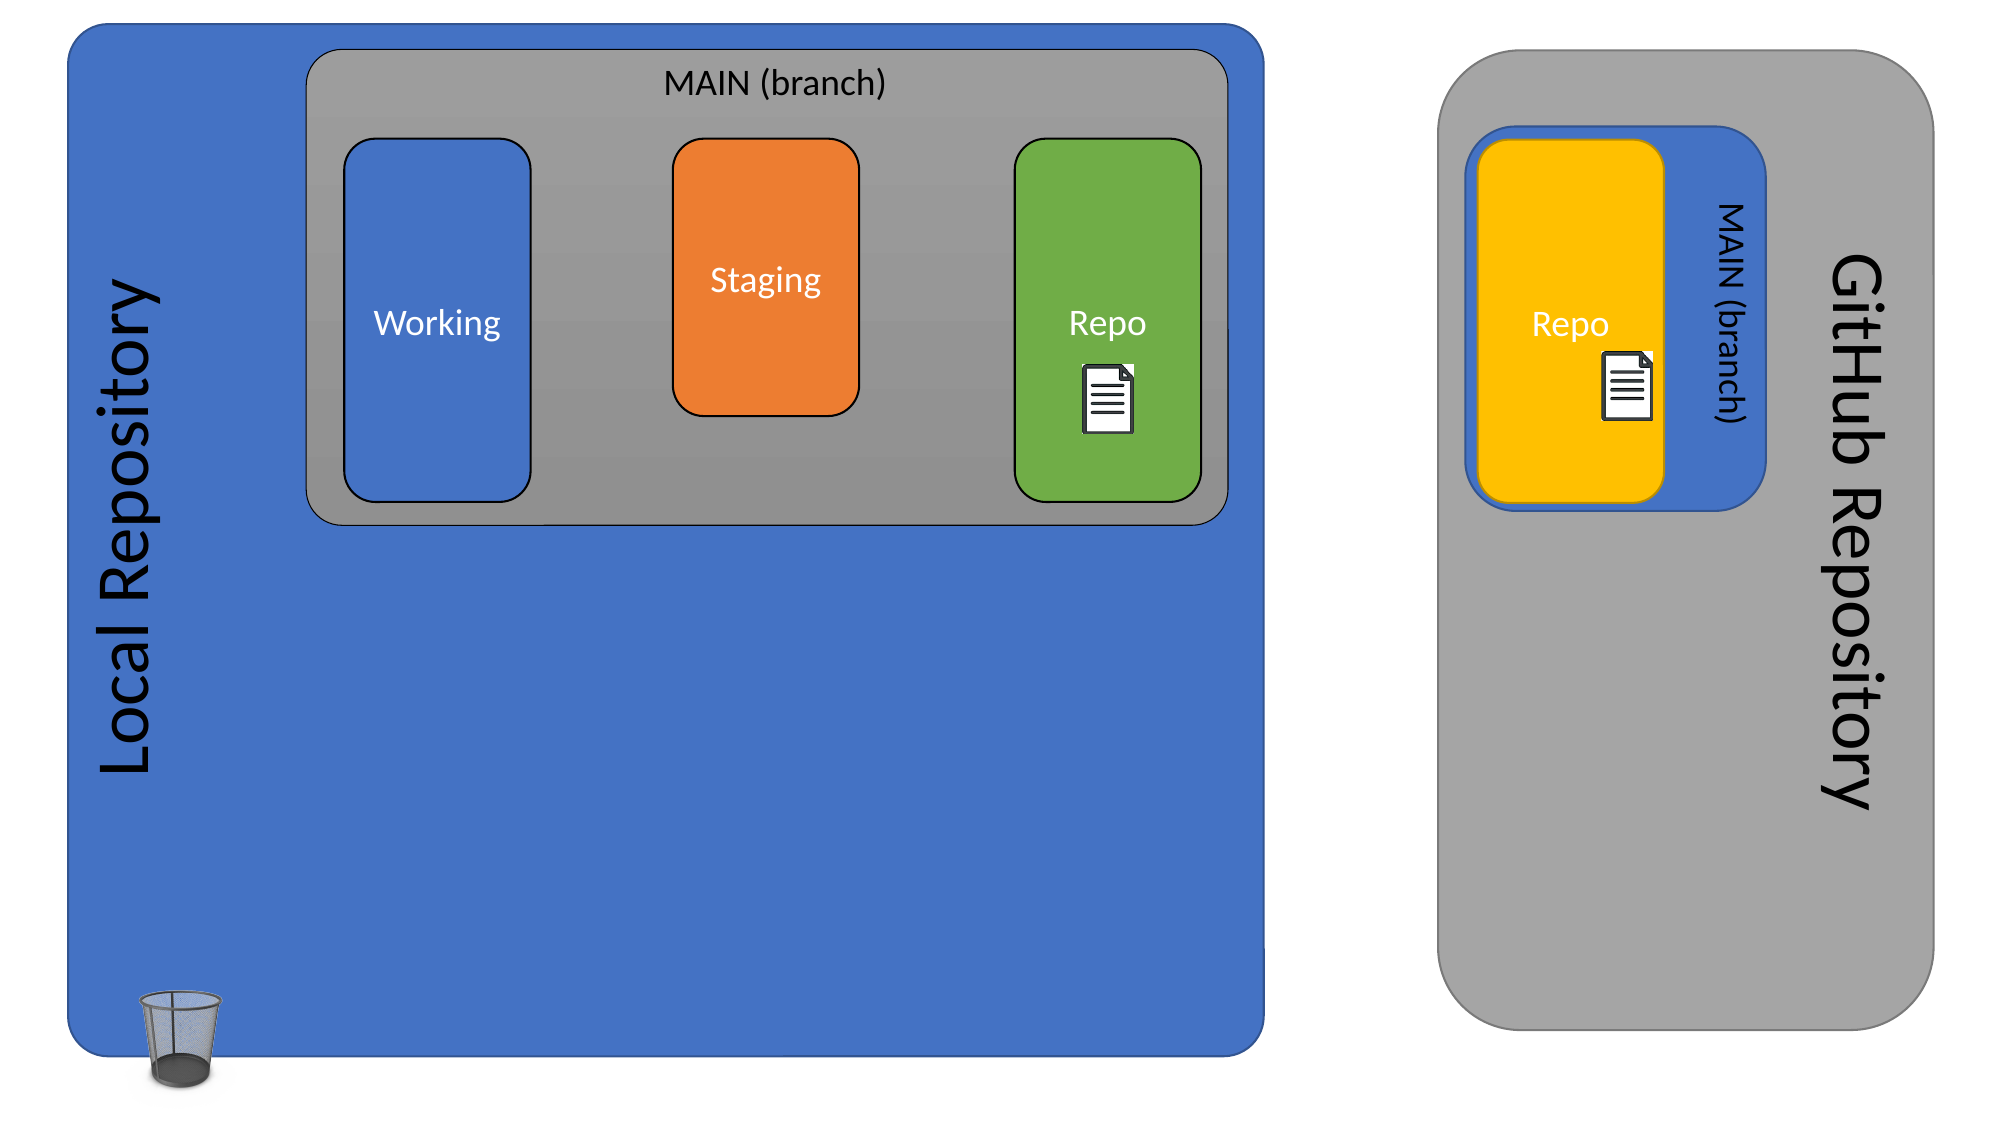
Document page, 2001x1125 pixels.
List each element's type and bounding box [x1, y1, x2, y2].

text_box [66, 24, 1264, 1057]
picture [1082, 364, 1134, 435]
picture [105, 961, 256, 1112]
picture [1601, 351, 1653, 421]
text_box [1438, 50, 1934, 1031]
text_box [306, 49, 1228, 526]
